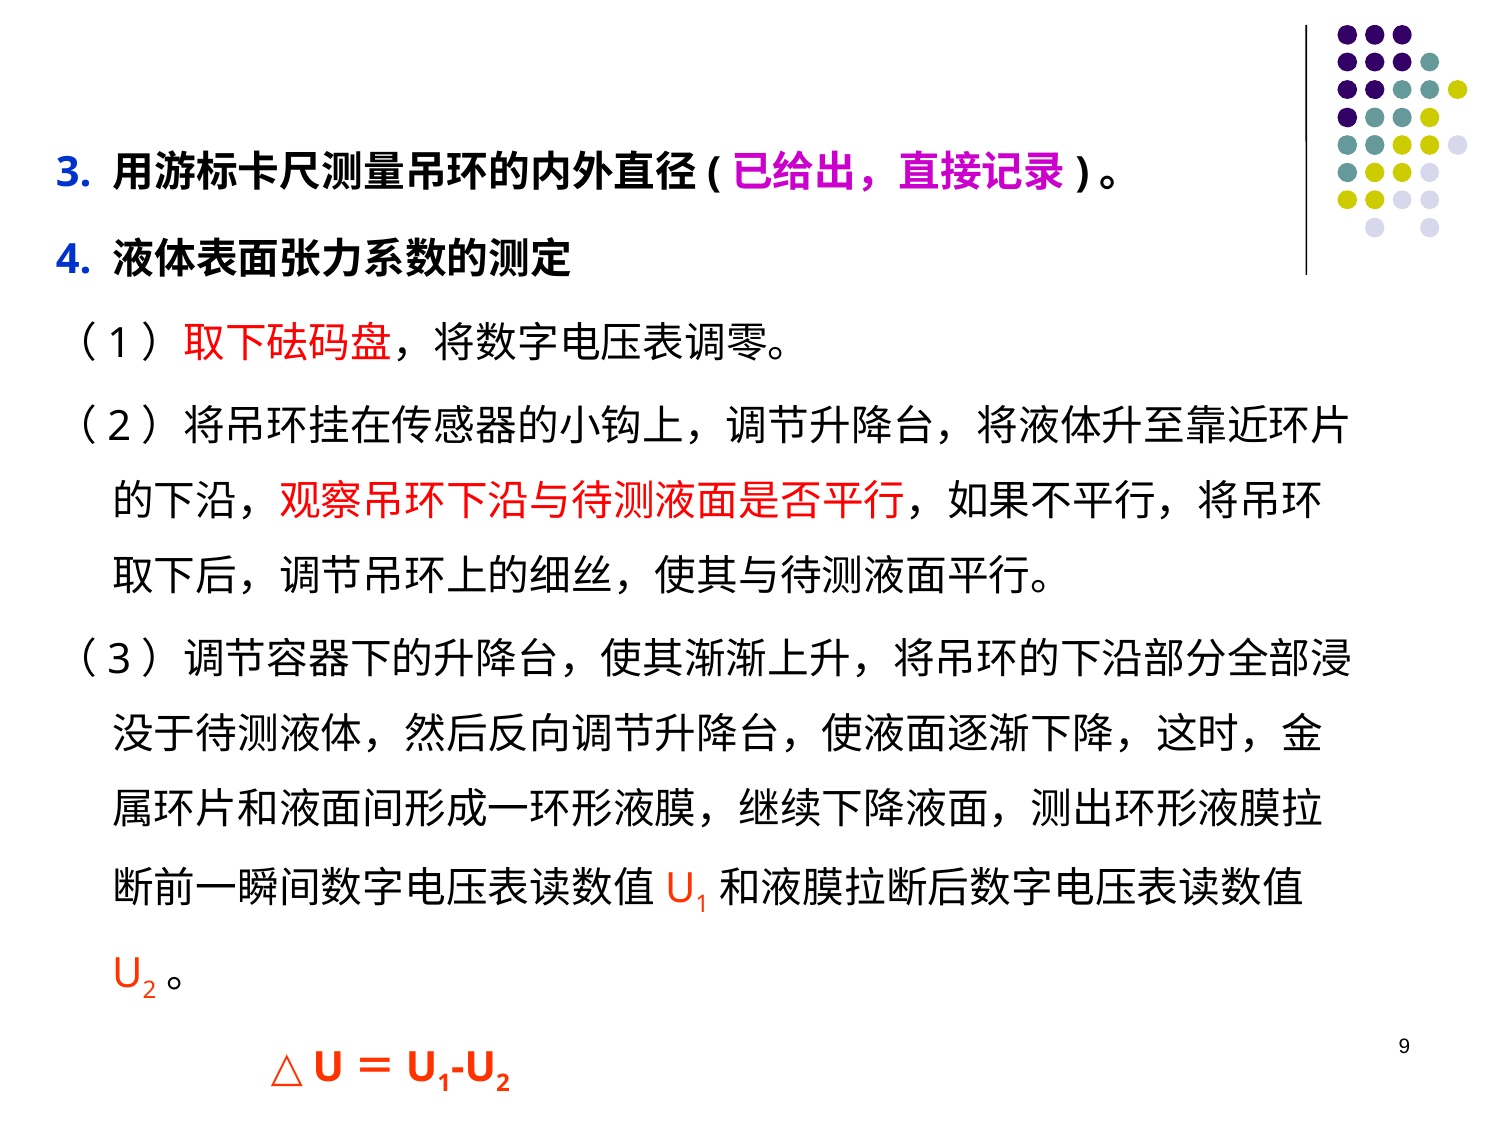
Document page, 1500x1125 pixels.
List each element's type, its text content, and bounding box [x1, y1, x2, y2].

list 3. 用游标卡尺测量吊环的内外直径(已给出，直接记录)。 4. 液体表面张力系数的测定 （1）取下砝码盘，将数字电压表调零。 （2）将吊环挂在传感器的小钩上，调节升降台，将液体升至靠近环片的下沿，观察吊环下沿与待测液面是否平行，如果不平行，将吊环取下后，调节吊环上的细丝，使其与待测液面平行。 （3）调节容器下的升降台，使其渐渐上升，将吊环的下沿部分全部浸没于待测液体，然后反向调节升降台，使液面逐渐下降，这时，金属环片和液面间形成一环形液膜，继续下降液面，测出环形液膜拉断前一瞬间数字电压表读数值U1和液膜拉断后数字电压表读数值U2。 △U＝U1-U2 [40, 112, 1378, 1080]
slide_number 9 [1074, 1025, 1425, 1100]
